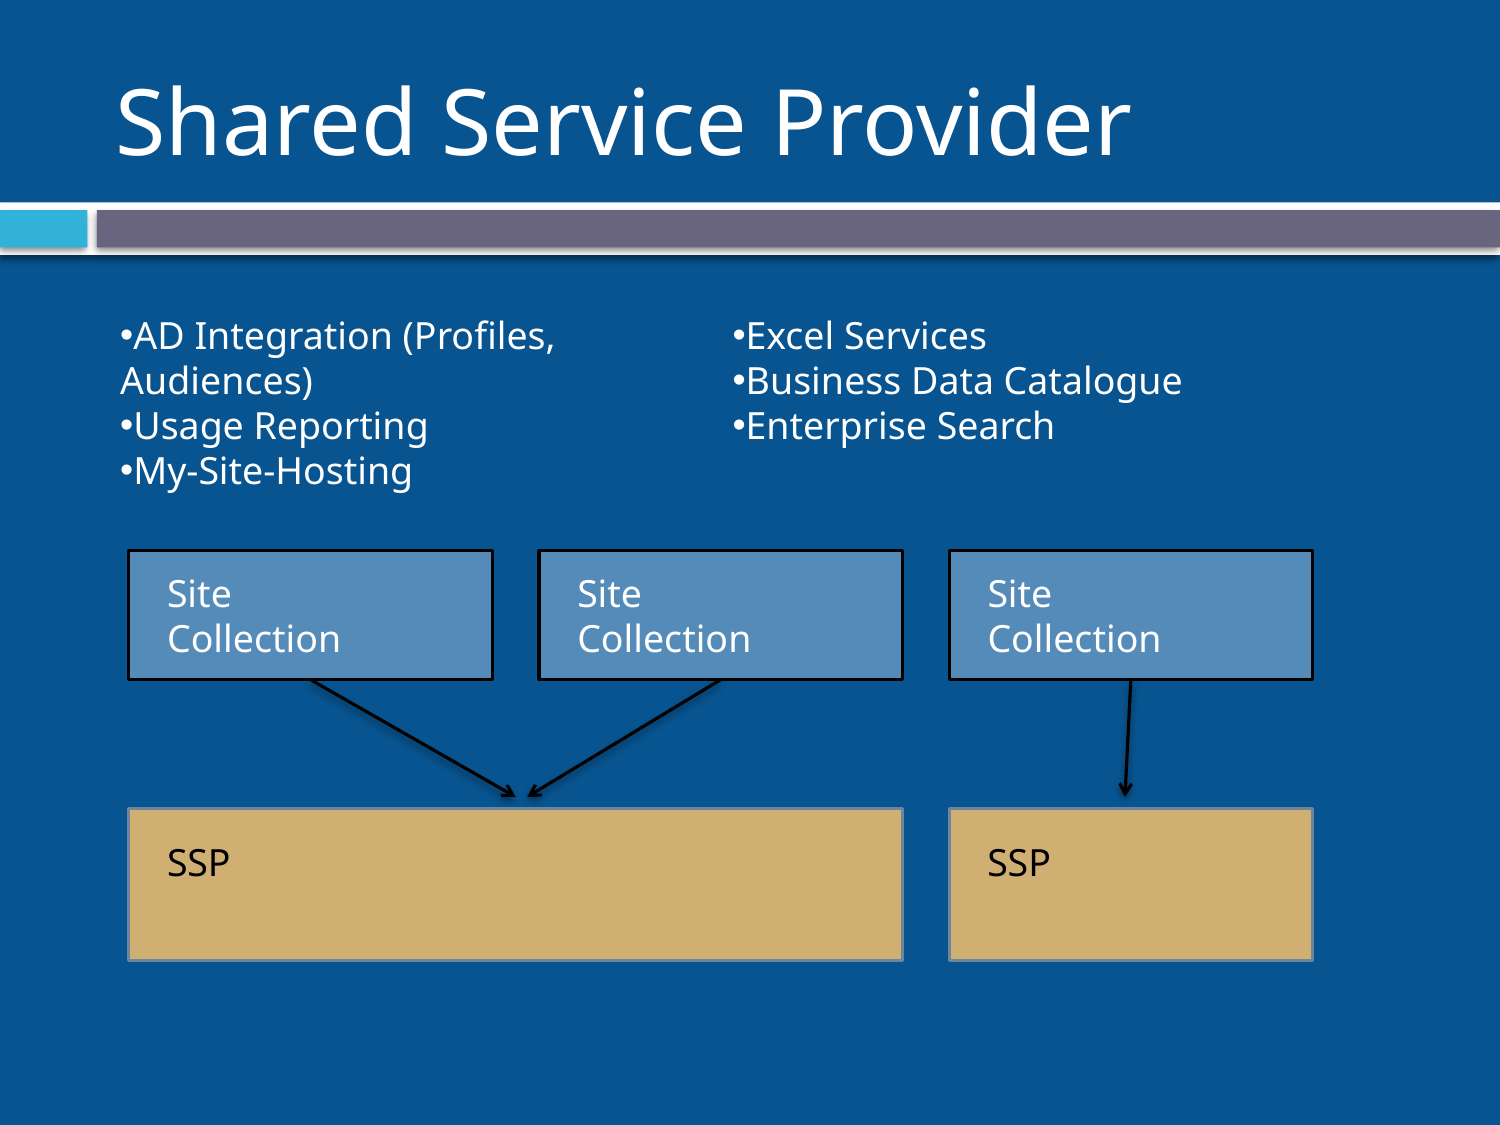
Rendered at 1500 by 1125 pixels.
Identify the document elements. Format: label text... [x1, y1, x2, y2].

title Shared Service Provider [100, 37, 1438, 200]
text_box [127, 807, 904, 962]
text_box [1068, 735, 1187, 742]
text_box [354, 635, 472, 842]
text_box SSP [972, 831, 1289, 892]
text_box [538, 550, 903, 680]
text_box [128, 550, 493, 680]
text_box [948, 807, 1314, 962]
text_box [565, 641, 683, 836]
text_box SSP [152, 831, 469, 892]
text_box AD Integration (Profiles, Audiences) Usage Reporting My-Site-Hosting Excel Services Business Data Catalogue Enterprise Search [105, 304, 1360, 501]
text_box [948, 550, 1313, 680]
